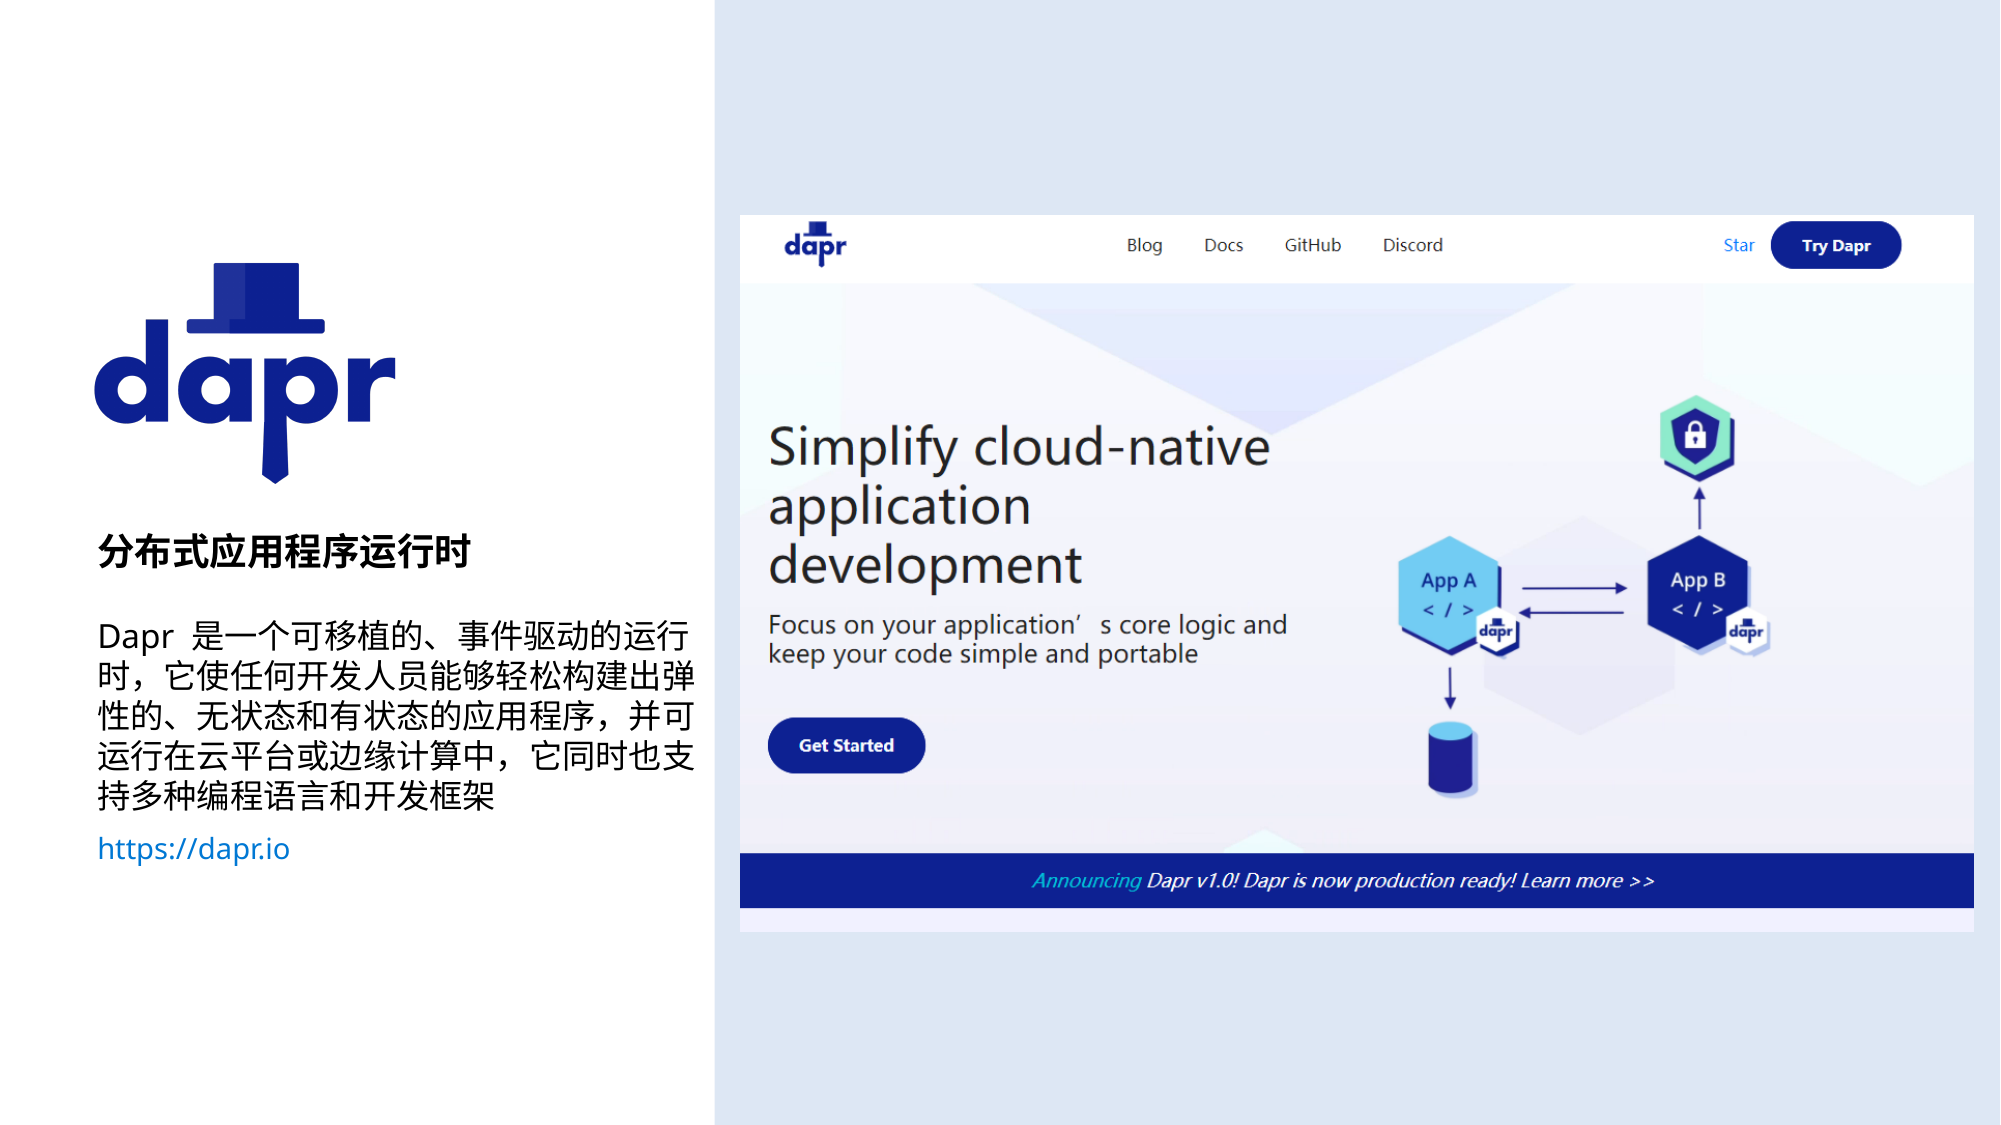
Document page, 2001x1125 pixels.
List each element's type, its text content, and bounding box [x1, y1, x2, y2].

picture [740, 215, 1974, 932]
text_box https://dapr.io [97, 829, 466, 865]
text_box Dapr 是一个可移植的、事件驱动的运行时，它使任何开发人员能够轻松构建出弹性的、无状态和有状态的应用程序，并可运行在云平台或边缘计算中，它同时也支持多种编程语言和开发框架 [97, 615, 697, 816]
picture [83, 247, 407, 499]
text_box [714, 0, 2000, 1125]
text_box 分布式应用程序运行时 [97, 528, 602, 574]
